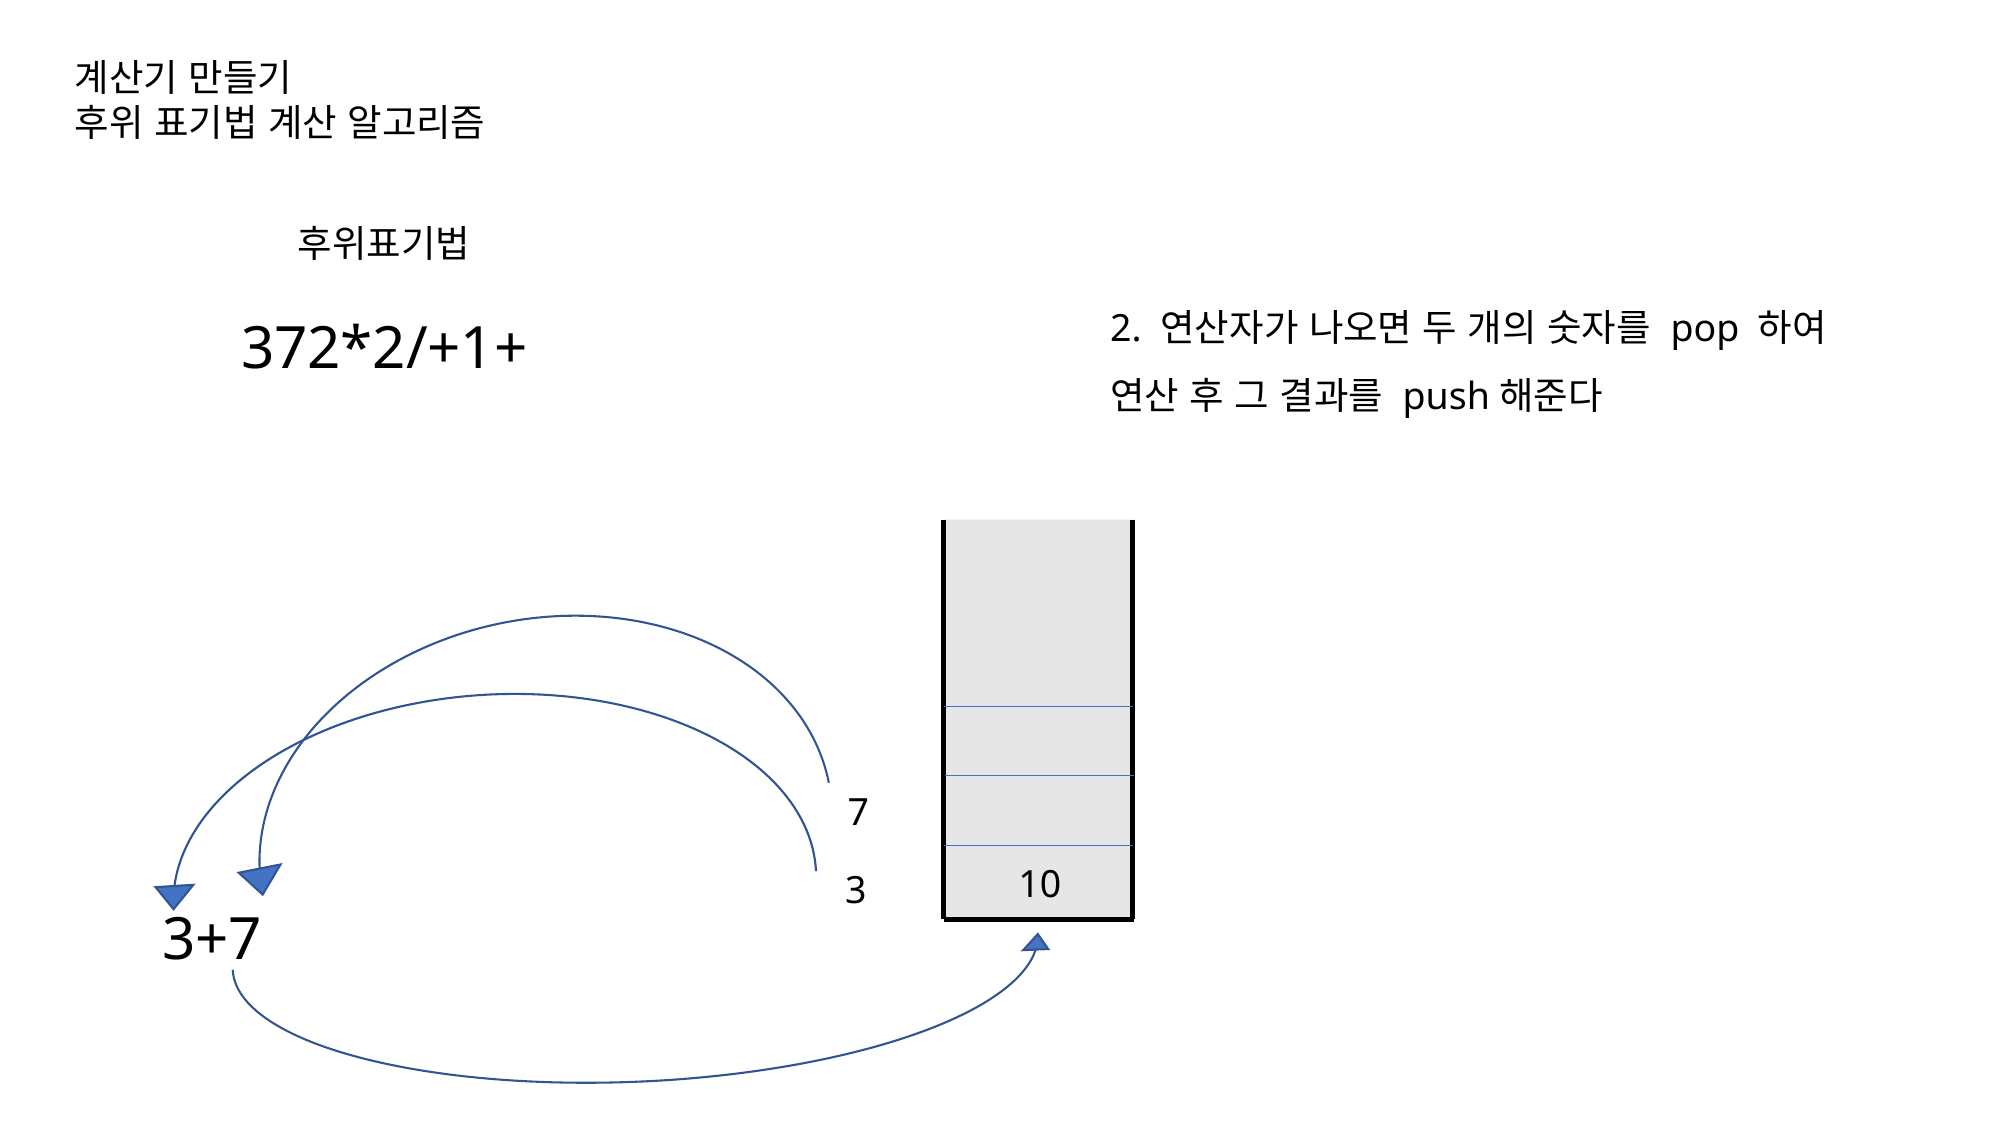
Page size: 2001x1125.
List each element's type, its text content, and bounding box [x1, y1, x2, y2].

text_box [231, 932, 1051, 1084]
text_box [153, 692, 818, 911]
text_box [302, 614, 830, 783]
text_box 계산기 만들기 후위 표기법 계산 알고리즘 [59, 46, 887, 151]
text_box [236, 741, 305, 897]
text_box 2. 연산자가 나오면 두 개의 숫자를 pop 하여 연산 후 그 결과를 push해준다 [1095, 274, 1907, 425]
text_box 후위표기법 372*2/+1+ [60, 212, 709, 387]
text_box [943, 519, 1135, 920]
text_box 7 [832, 780, 937, 840]
text_box 3+7 [147, 893, 797, 979]
text_box 3 [830, 858, 935, 919]
